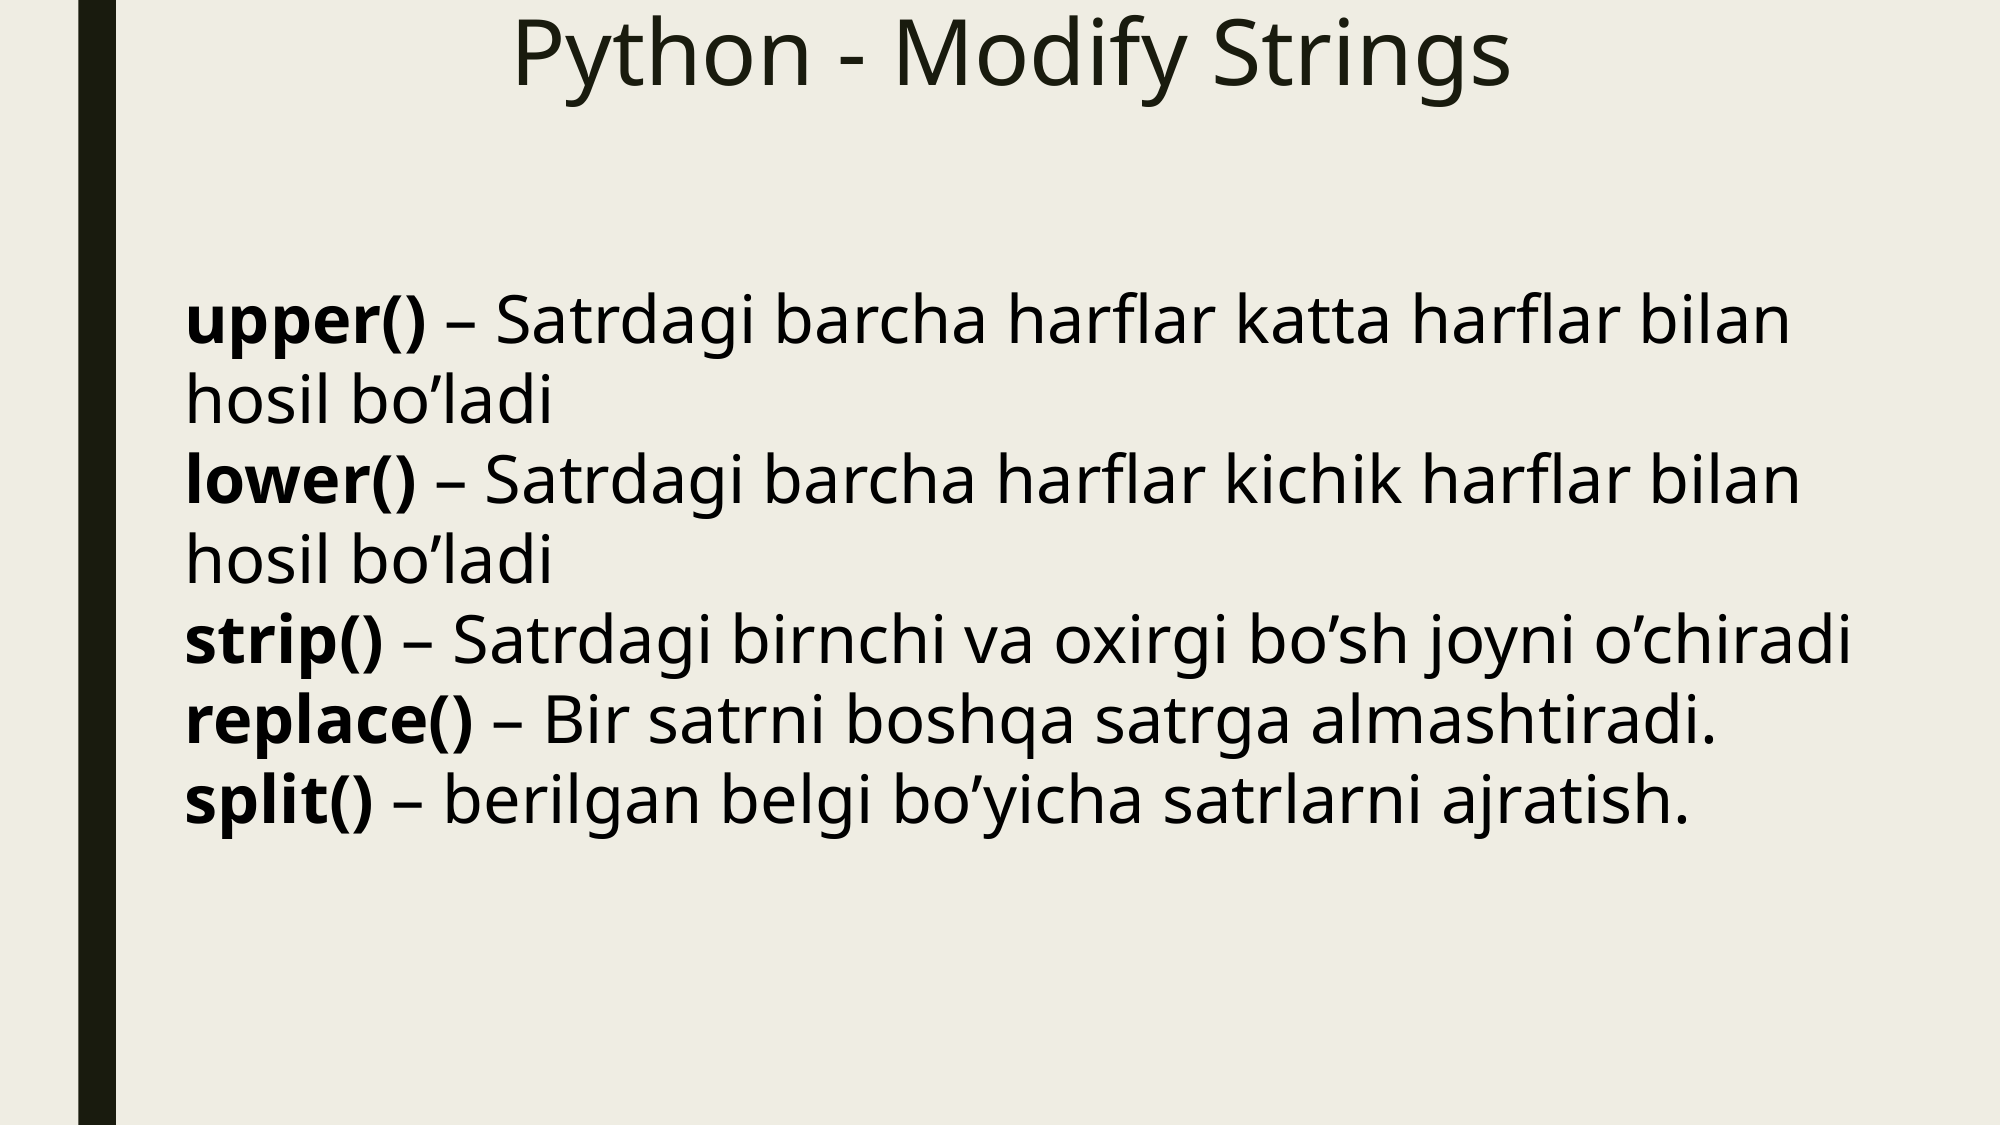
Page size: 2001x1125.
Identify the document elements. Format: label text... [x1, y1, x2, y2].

title Python - Modify Strings [225, 0, 1800, 134]
text_box upper() – Satrdagi barcha harflar katta harflar bilan hosil bo’ladi lower() – Satrdagi barcha harflar kichik harflar bilan hosil bo’ladi strip() – Satrdagi birnchi va oxirgi bo’sh joyni o’chiradi replace() – Bir satrni boshqa satrga almashtiradi. split() – berilgan belgi bo’yicha satrlarni ajratish. [169, 269, 1965, 890]
